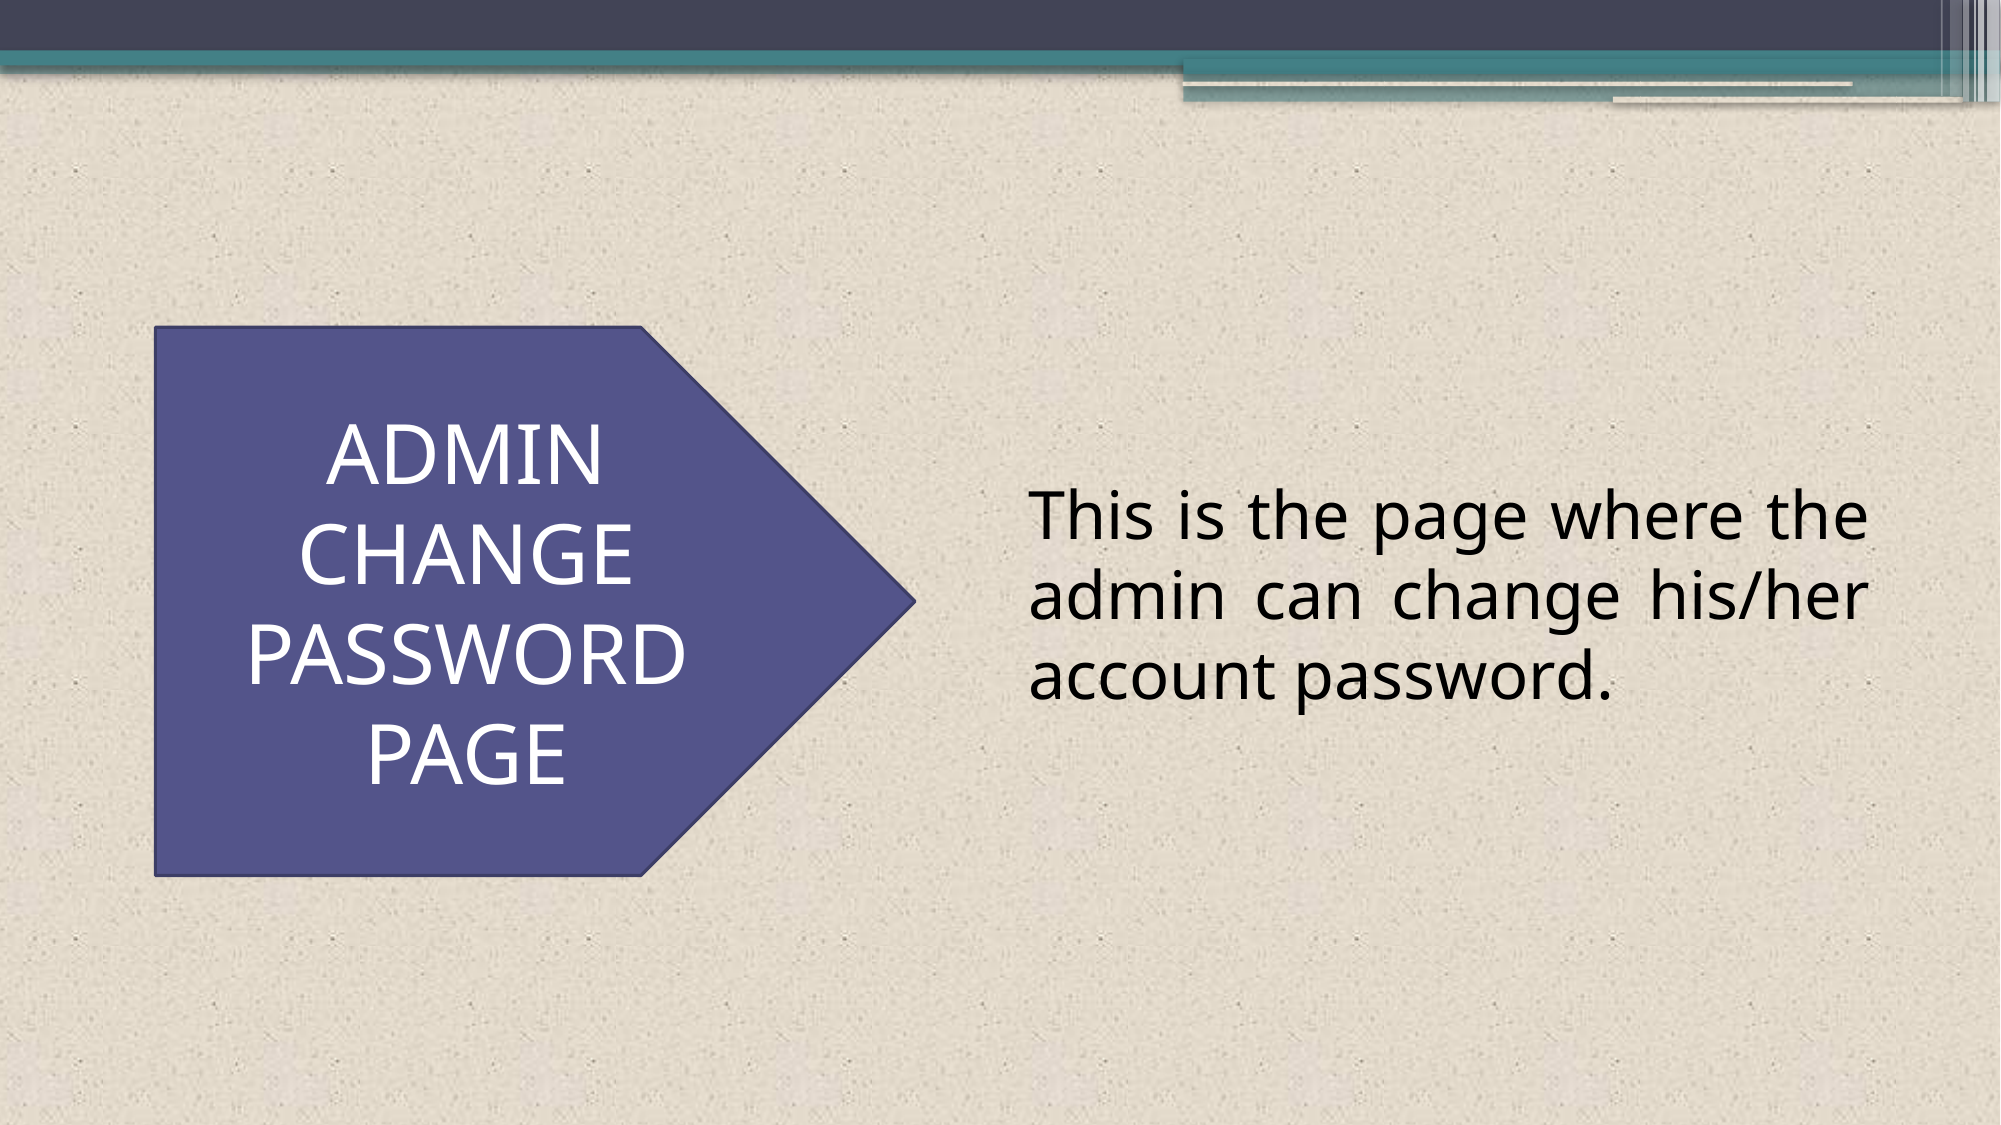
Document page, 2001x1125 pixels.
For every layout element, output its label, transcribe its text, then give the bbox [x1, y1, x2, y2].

text_box ADMIN CHANGE PASSWORD PAGE [153, 325, 917, 878]
picture [0, 0, 2001, 1125]
list This is the page where the admin can change his/her account password. [995, 465, 1886, 738]
